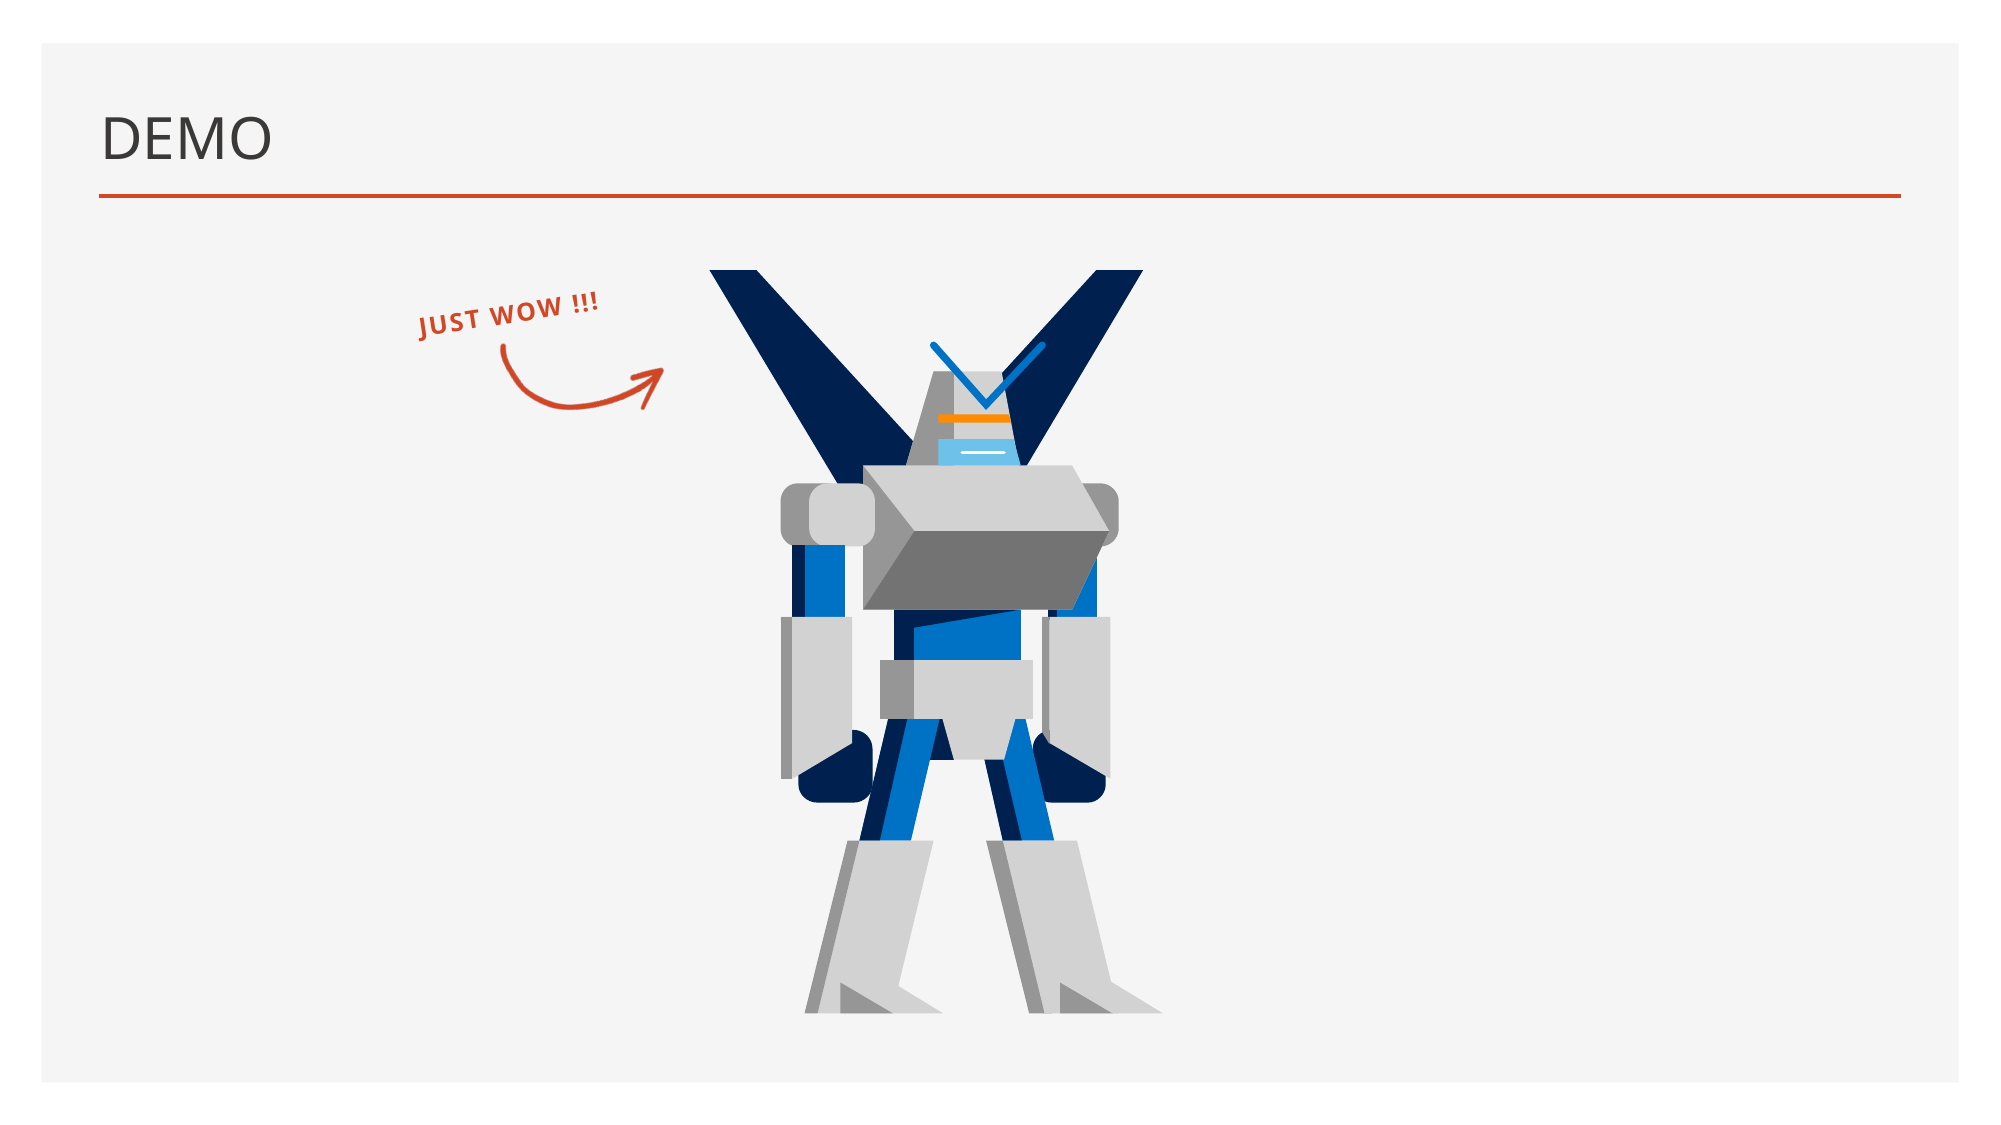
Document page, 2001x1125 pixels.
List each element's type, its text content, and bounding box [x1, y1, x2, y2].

picture [707, 269, 1163, 1014]
title DEMO [85, 73, 1214, 179]
picture [486, 274, 684, 466]
text_box JUST WOW !!! [396, 274, 614, 379]
